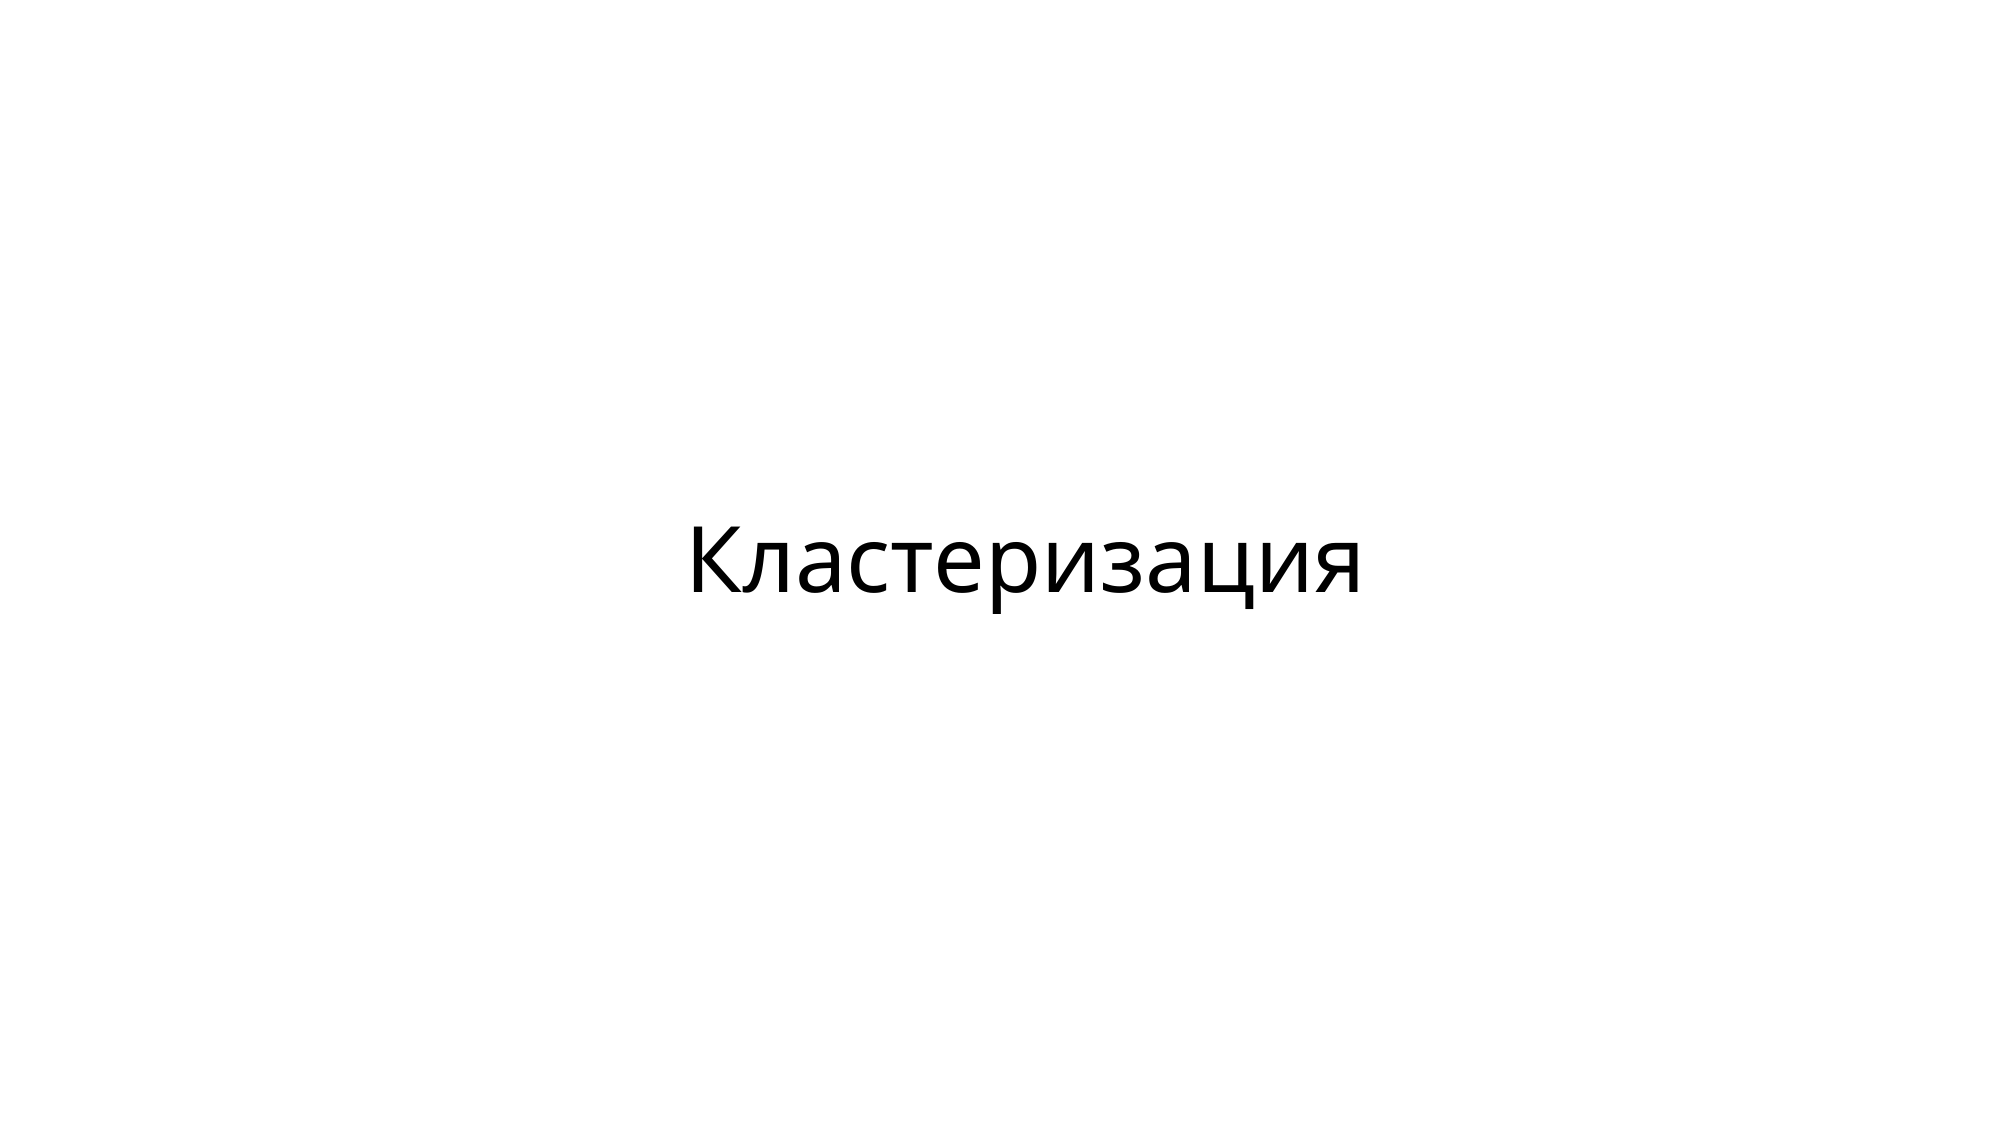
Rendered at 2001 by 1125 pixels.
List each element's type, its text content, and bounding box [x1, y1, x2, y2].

title Кластеризация [163, 456, 1889, 669]
